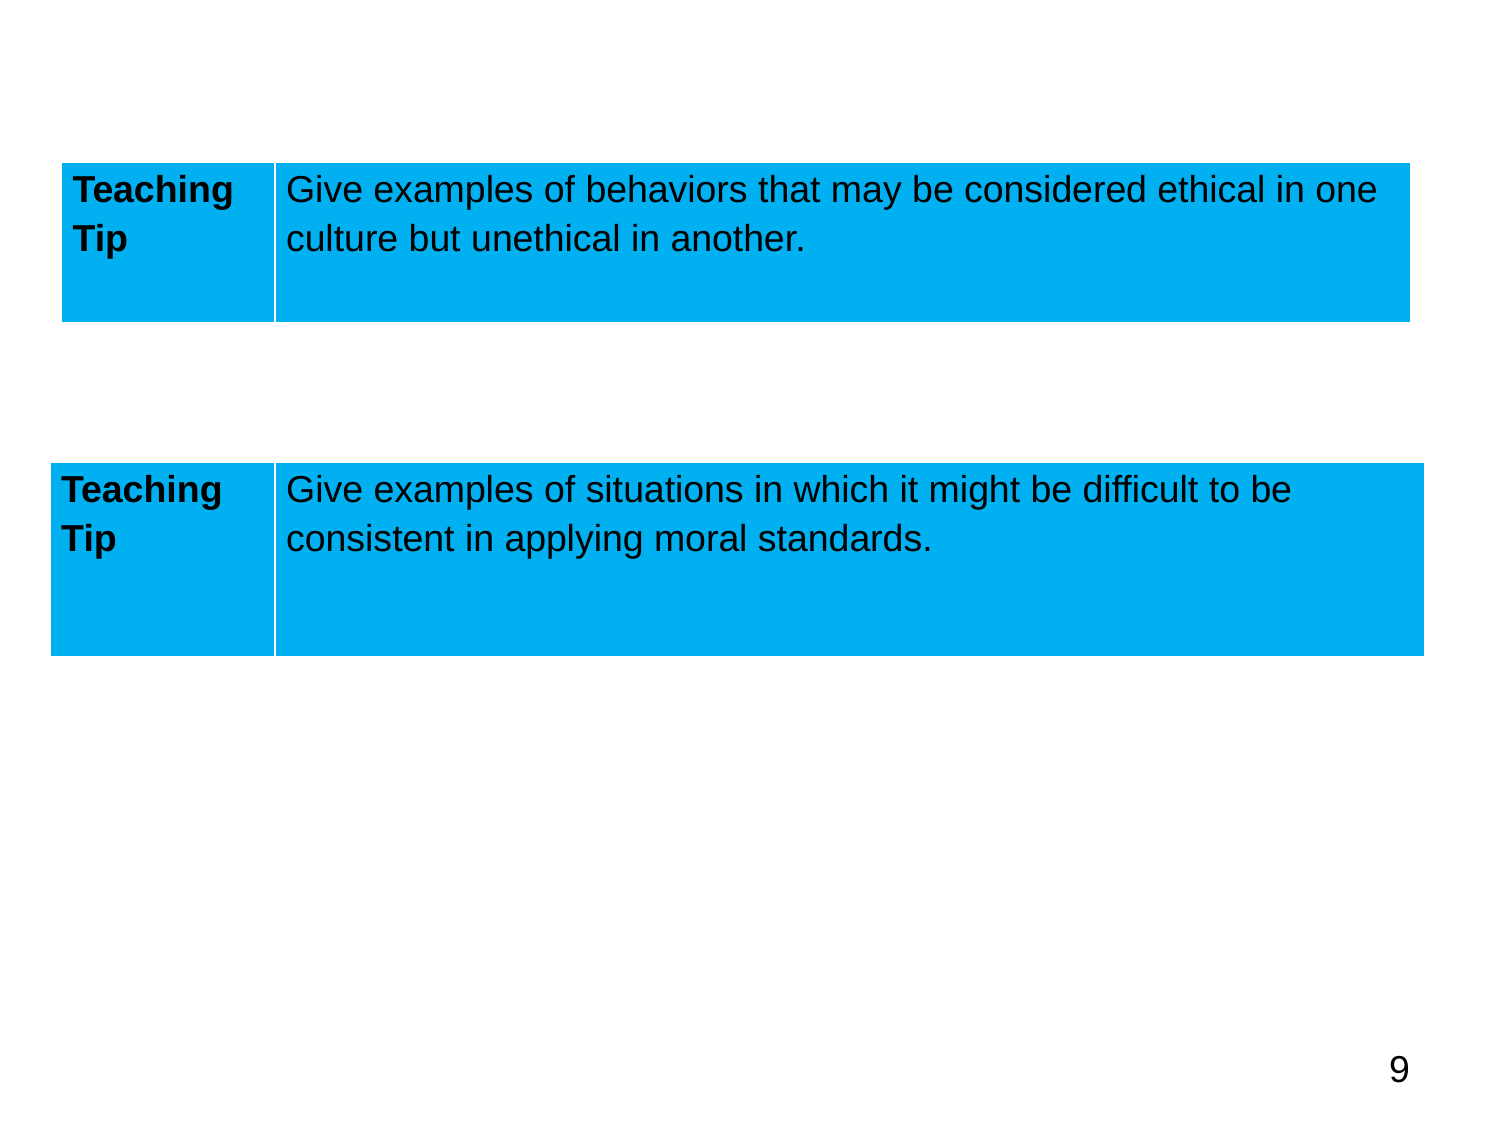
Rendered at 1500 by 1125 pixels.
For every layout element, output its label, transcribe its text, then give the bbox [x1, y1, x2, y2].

table_header Teaching Tip [62, 163, 274, 322]
table_header Teaching Tip [51, 463, 274, 656]
table_header Give examples of behaviors that may be considered ethical in one culture but unethical in another. [276, 163, 1410, 322]
table_header Give examples of situations in which it might be difficult to be consistent in applying moral standards. [276, 463, 1424, 656]
slide_number 9 [1074, 1037, 1425, 1103]
